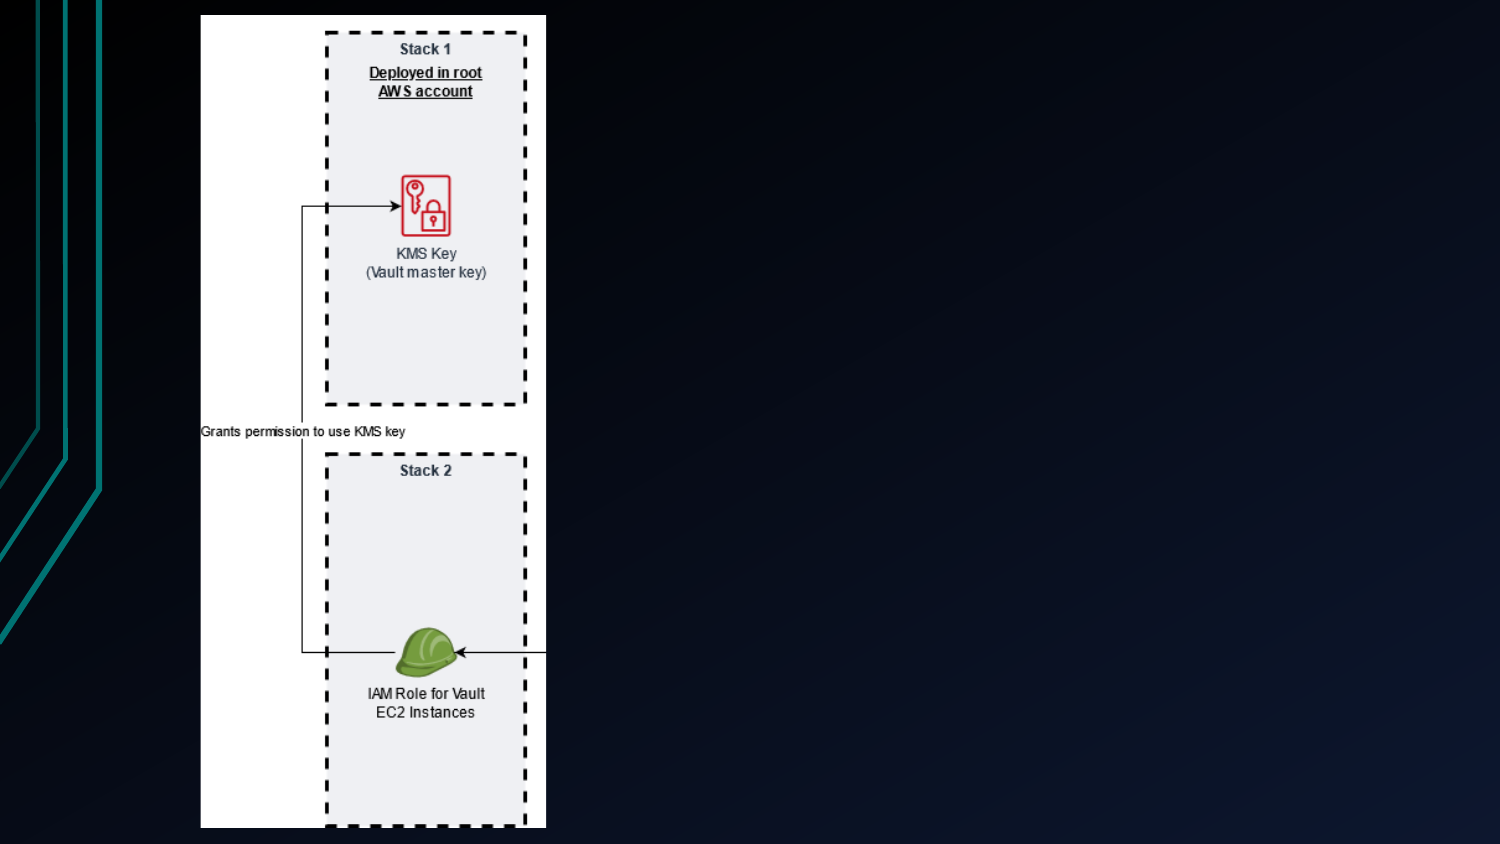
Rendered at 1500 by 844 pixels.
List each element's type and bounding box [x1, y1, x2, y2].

picture [200, 15, 547, 829]
